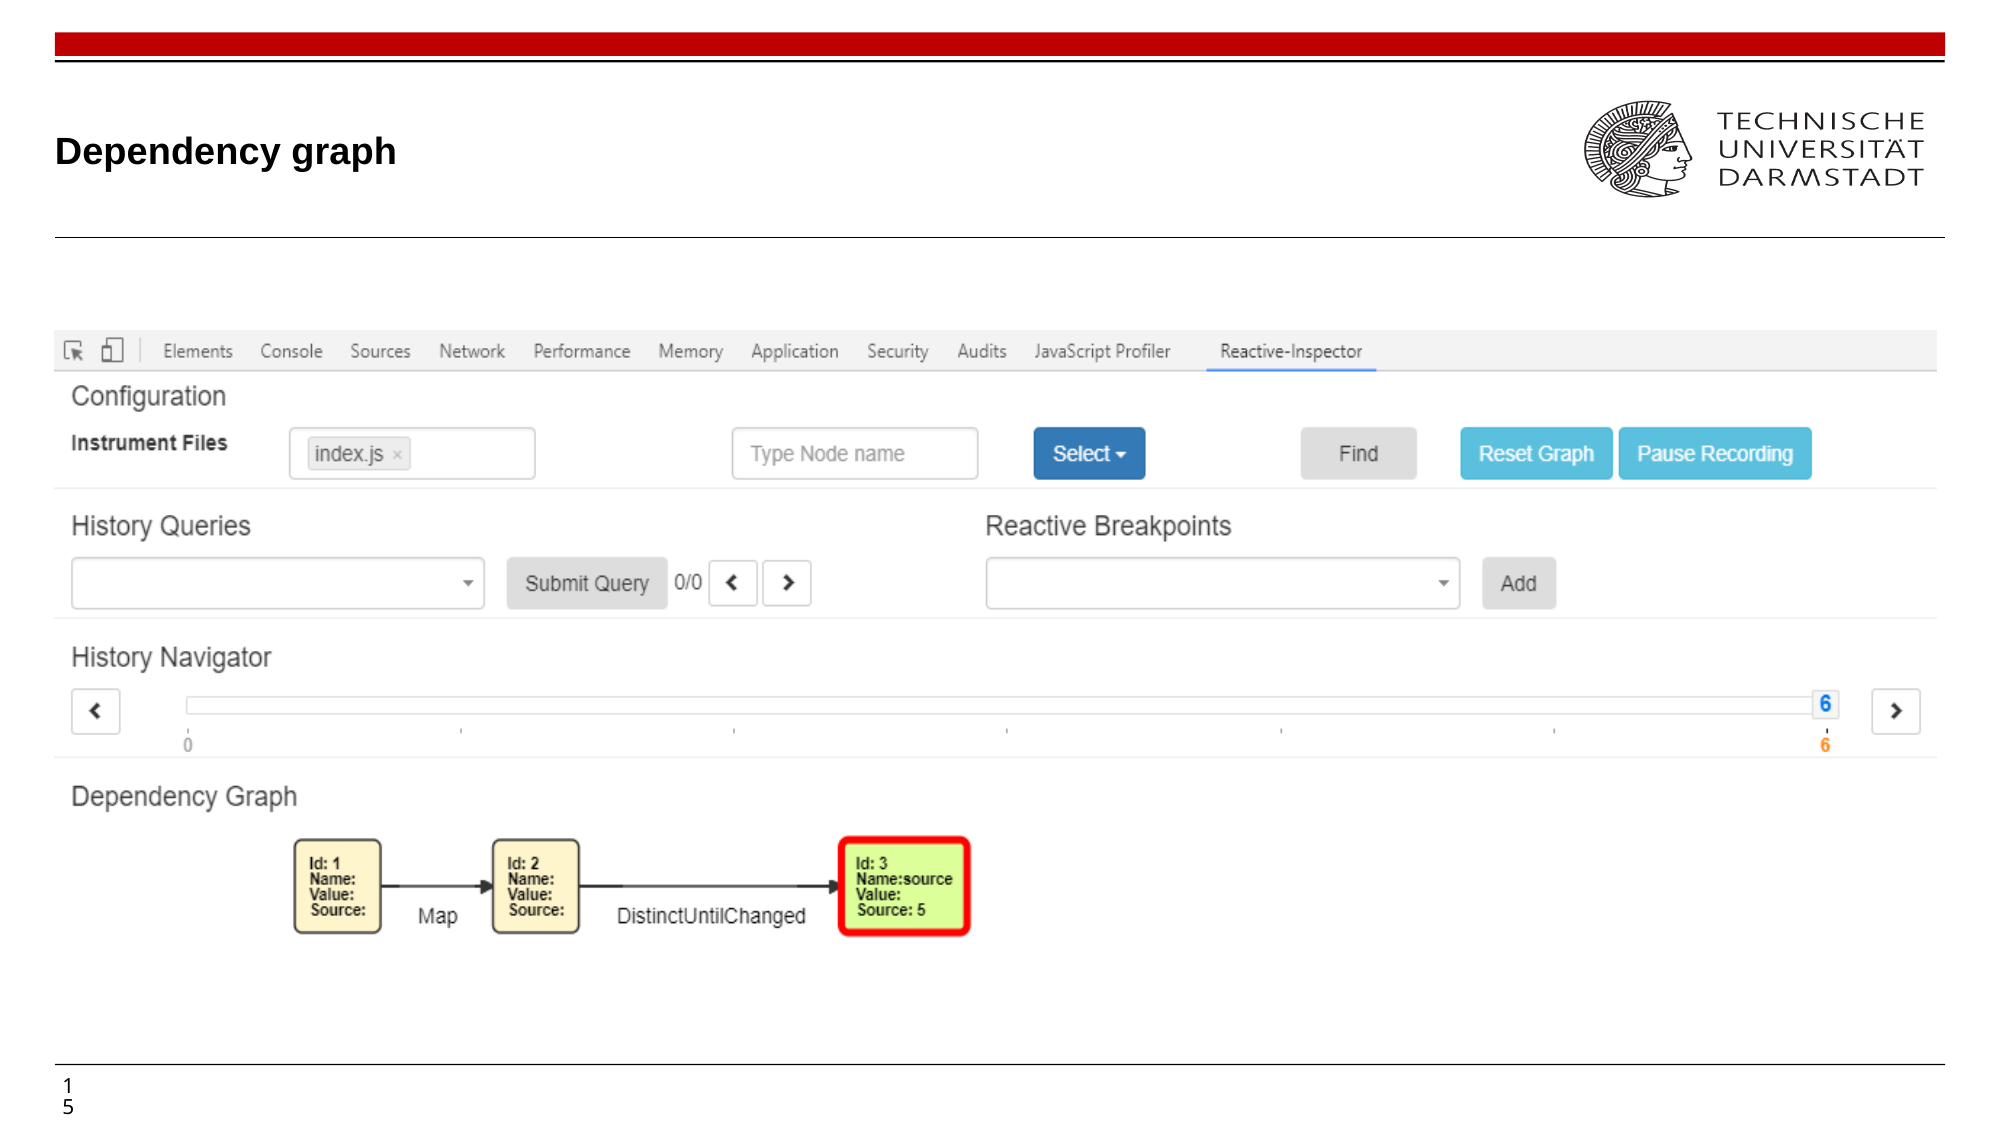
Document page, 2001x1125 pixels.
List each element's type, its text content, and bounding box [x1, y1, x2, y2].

picture [54, 330, 1938, 953]
title Dependency graph [54, 79, 1568, 219]
slide_number 15 [54, 1065, 80, 1125]
